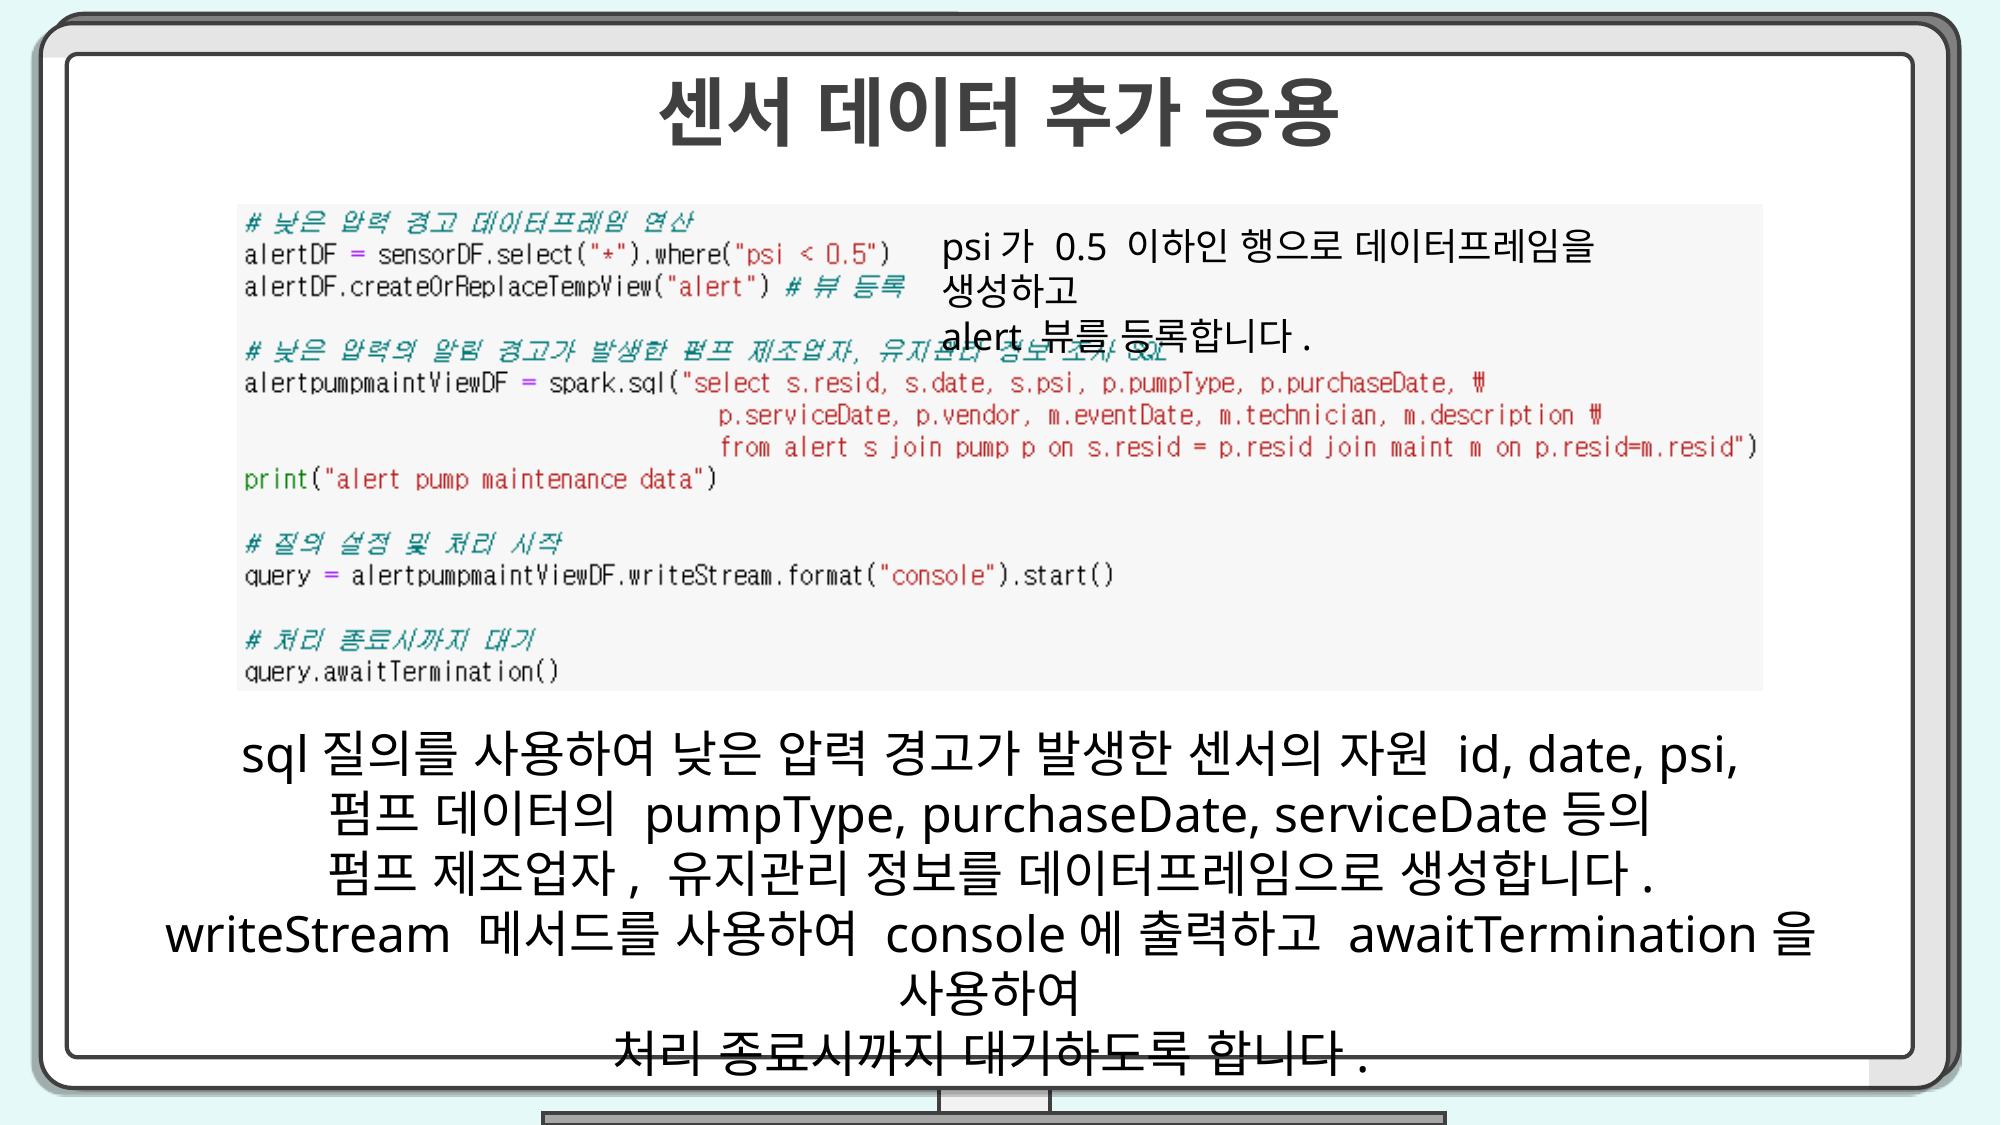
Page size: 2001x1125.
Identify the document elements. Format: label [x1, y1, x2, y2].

picture [237, 205, 1763, 691]
text_box [40, 13, 1960, 1125]
